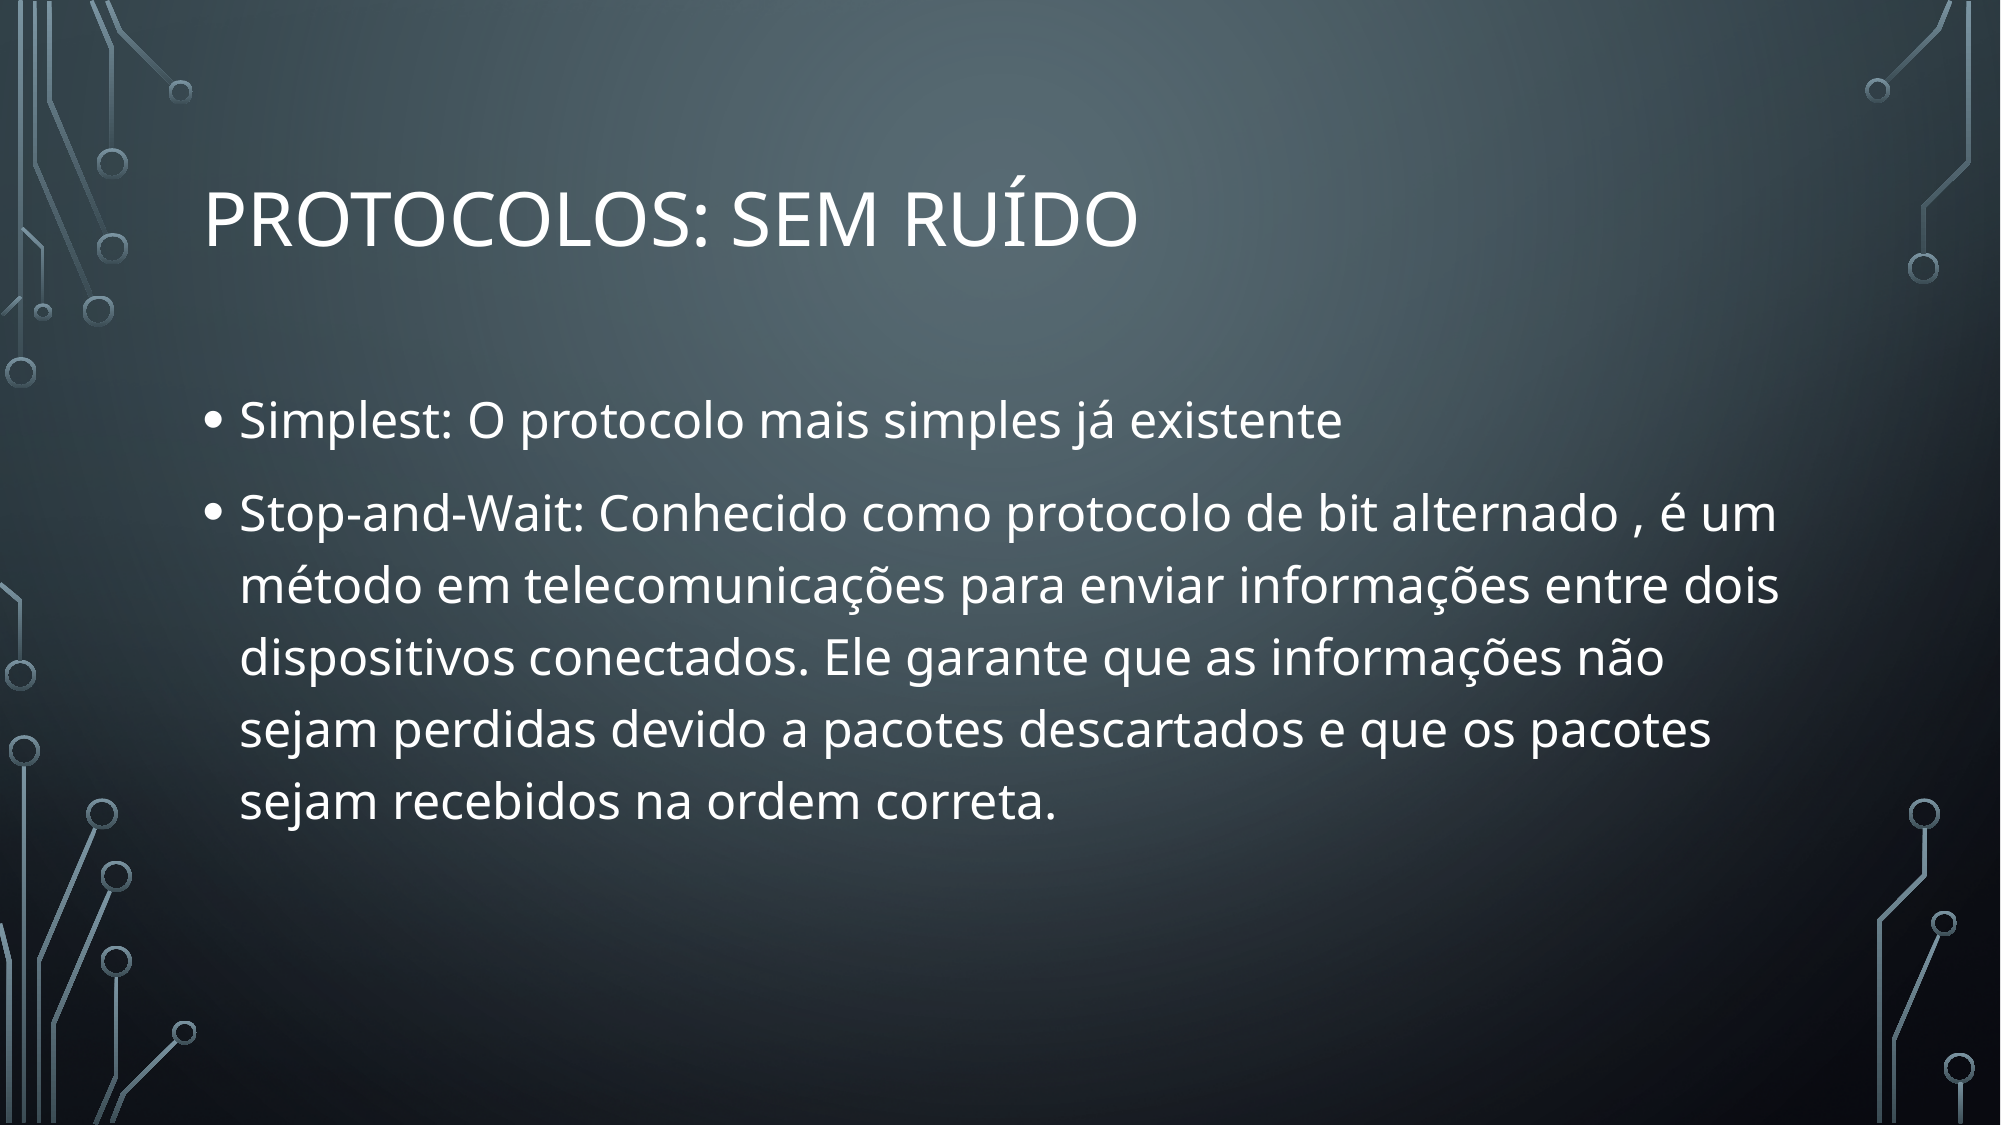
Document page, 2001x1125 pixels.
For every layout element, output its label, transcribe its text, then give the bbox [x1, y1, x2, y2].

title Protocolos: sem ruído [187, 101, 1813, 344]
list Simplest: O protocolo mais simples já existente Stop-and-Wait: Conhecido como protocolo de bit alternado , é um método em telecomunicações para enviar informações entre dois dispositivos conectados. Ele garante que as informações não sejam perdidas devido a pacotes descartados e que os pacotes sejam recebidos na ordem correta. [187, 369, 1813, 950]
